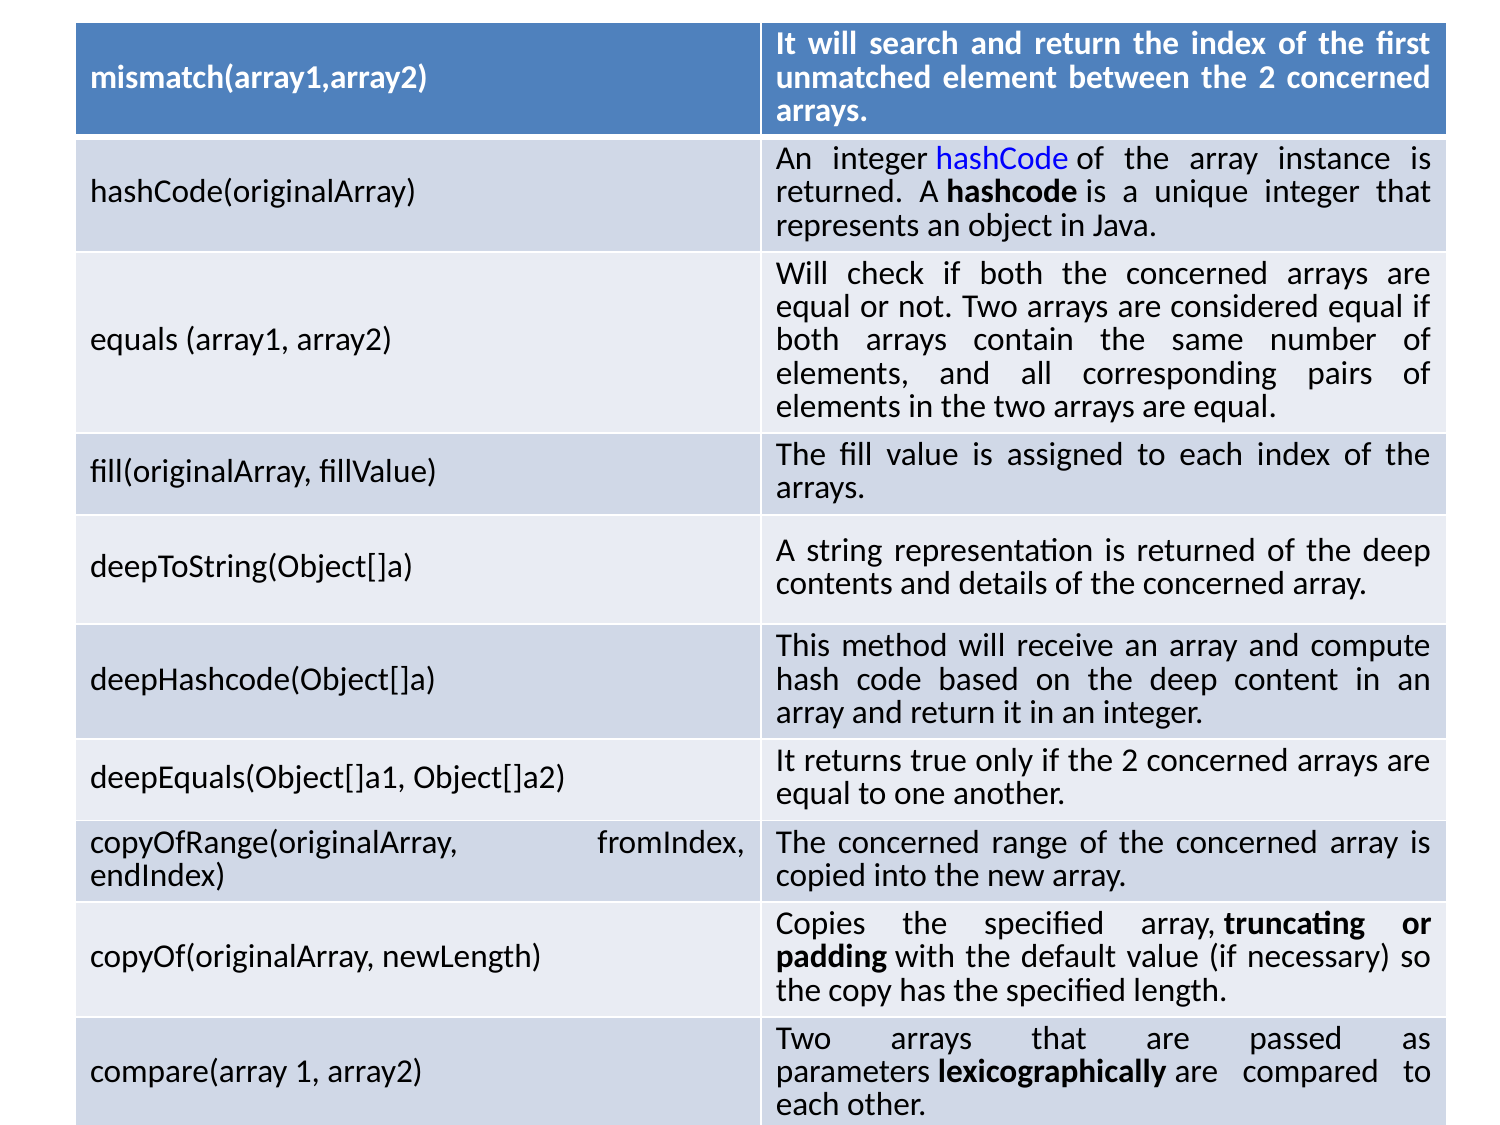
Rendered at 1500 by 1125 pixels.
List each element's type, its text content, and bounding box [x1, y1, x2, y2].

table_cell deepEquals(Object[]a1, Object[]a2) [76, 740, 760, 820]
table_cell A string representation is returned of the deep contents and details of the concerned array. [762, 516, 1446, 623]
table_cell fill(originalArray, fillValue) [76, 434, 760, 514]
table_cell It returns true only if the 2 concerned arrays are equal to one another. [762, 740, 1446, 820]
table_cell The concerned range of the concerned array is copied into the new array. [762, 821, 1446, 901]
table_cell Copies the specified array, truncating or padding with the default value (if necessary) so the copy has the specified length. [762, 903, 1446, 1016]
table_cell equals (array1, array2) [76, 253, 760, 432]
table_cell copyOf(originalArray, newLength) [76, 903, 760, 1016]
table_header mismatch(array1,array2) [76, 23, 760, 134]
table_header It will search and return the index of the first unmatched element between the 2 concerned arrays. [762, 23, 1446, 134]
table_cell hashCode(originalArray) [76, 140, 760, 251]
table_cell Will check if both the concerned arrays are equal or not. Two arrays are considered equal if both arrays contain the same number of elements, and all corresponding pairs of elements in the two arrays are equal. [762, 253, 1446, 432]
table_cell Two arrays that are passed as parameters lexicographically are compared to each other. [762, 1018, 1446, 1125]
table_cell copyOfRange(originalArray, fromIndex, endIndex) [76, 821, 760, 901]
table_cell deepHashcode(Object[]a) [76, 625, 760, 738]
table_cell compare(array 1, array2) [76, 1018, 760, 1125]
table_cell deepToString(Object[]a) [76, 516, 760, 623]
table_cell The fill value is assigned to each index of the arrays. [762, 434, 1446, 514]
table_cell This method will receive an array and compute hash code based on the deep content in an array and return it in an integer. [762, 625, 1446, 738]
table_cell An integer hashCode of the array instance is returned. A hashcode is a unique integer that represents an object in Java. [762, 140, 1446, 251]
